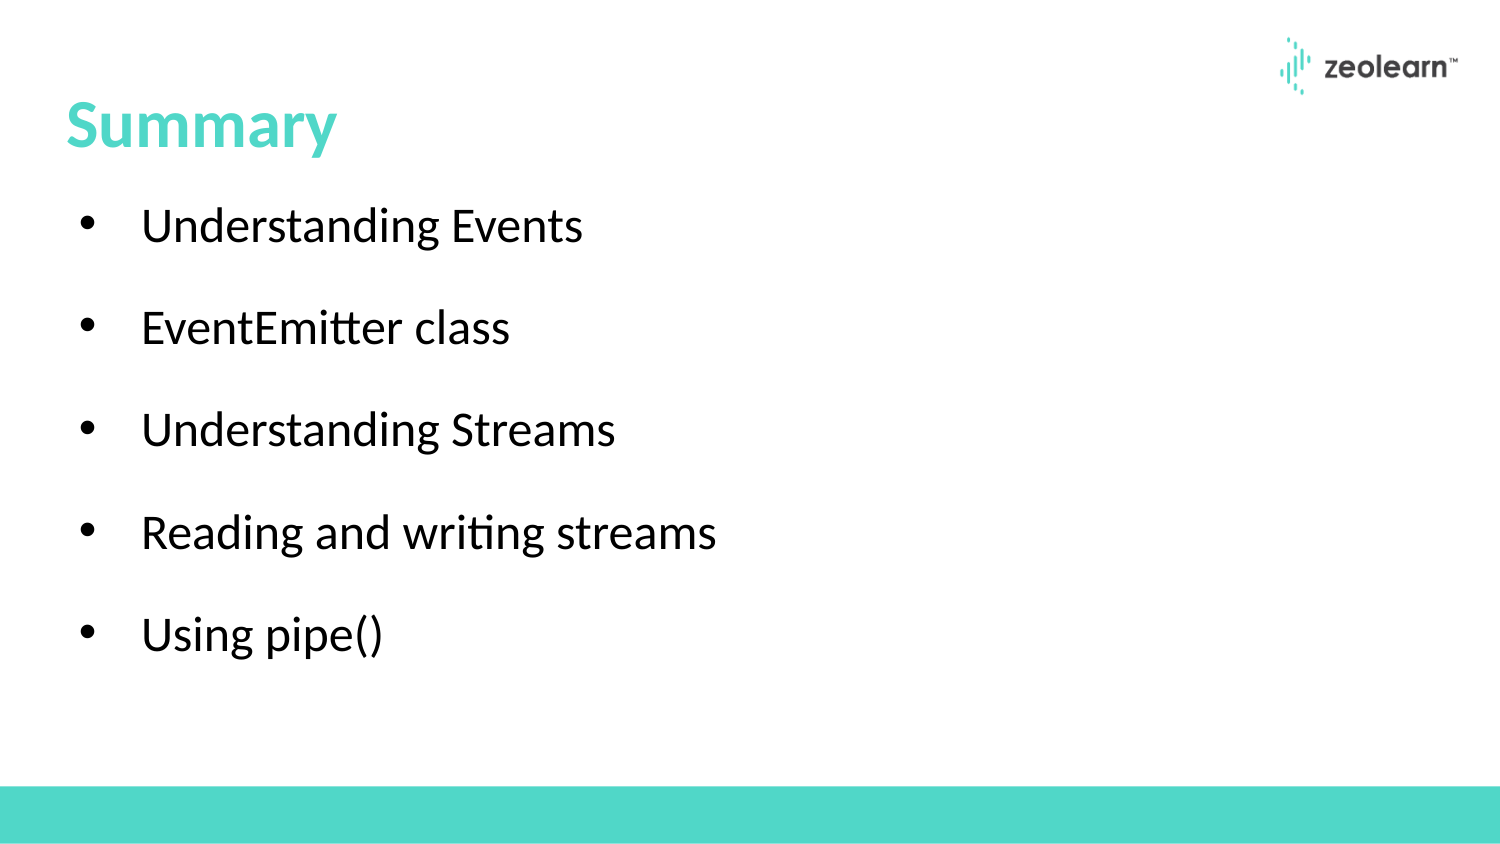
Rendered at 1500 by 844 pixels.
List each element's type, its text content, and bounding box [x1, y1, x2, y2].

picture [1264, 28, 1474, 105]
title Summary [51, 72, 1449, 167]
list Understanding Events EventEmitter class Understanding Streams Reading and writing streams Using pipe() [51, 189, 1449, 750]
